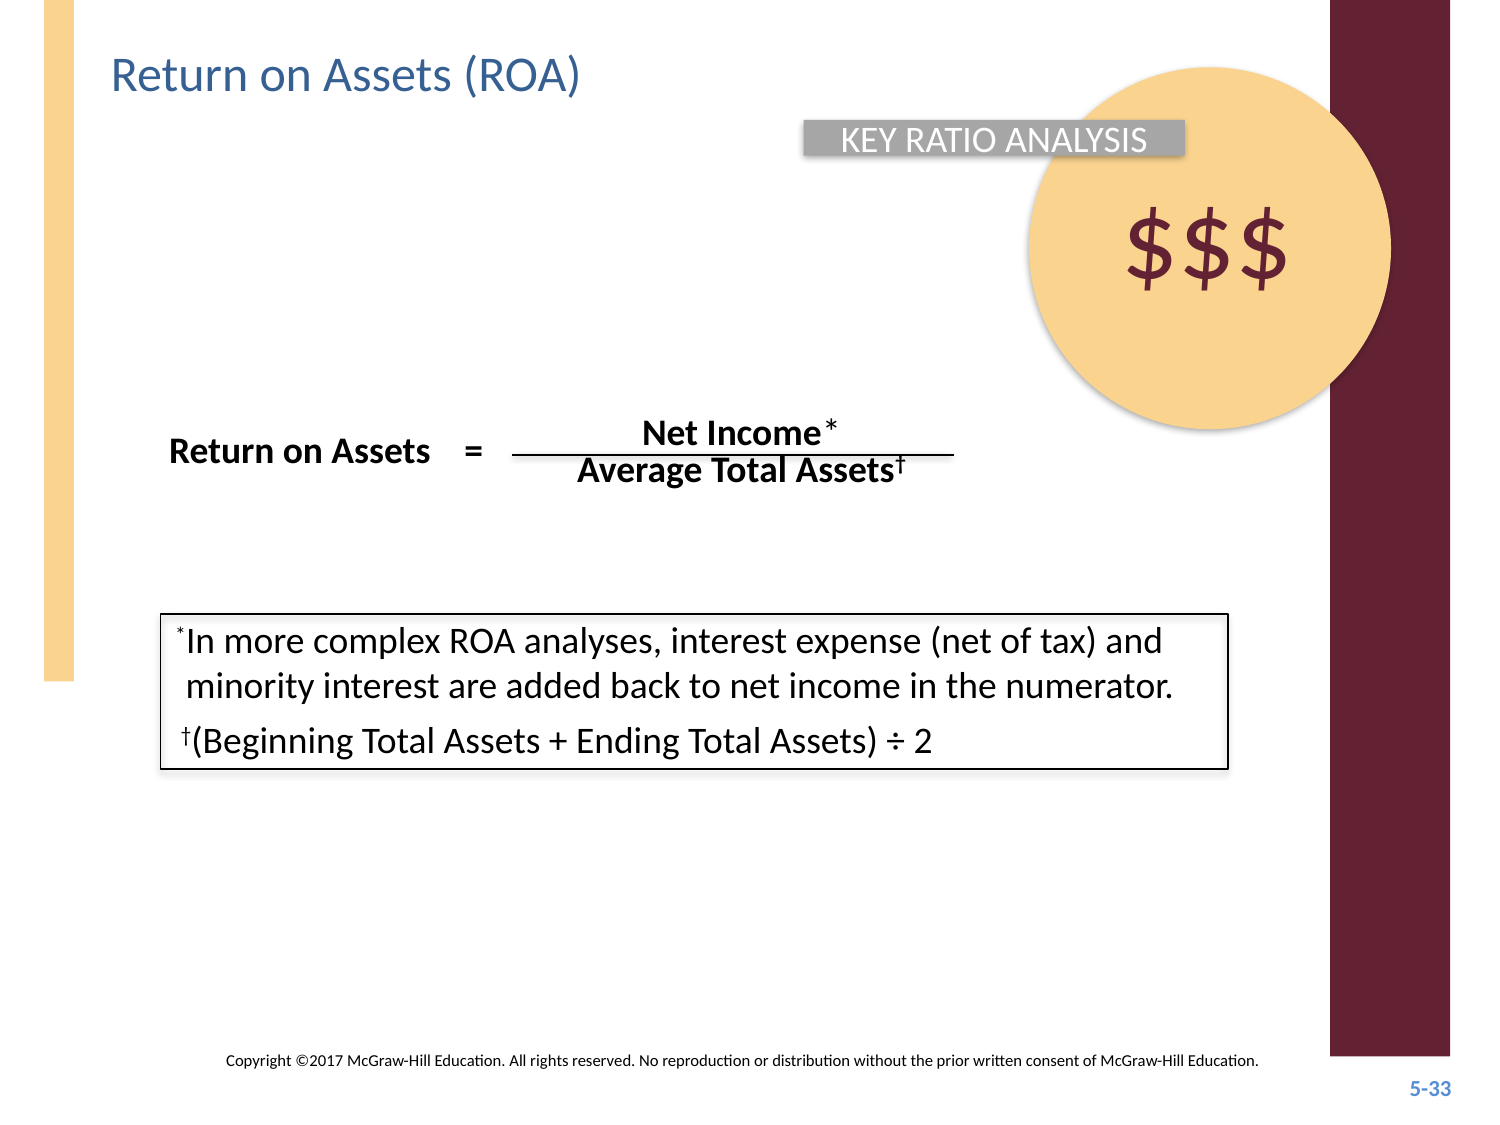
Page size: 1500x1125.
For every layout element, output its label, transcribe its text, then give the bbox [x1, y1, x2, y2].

footer Copyright ©2017 McGraw-Hill Education. All rights reserved. No reproduction or distribution without the prior written consent of McGraw-Hill Education. [189, 1042, 1301, 1103]
text_box $$$ [1052, 158, 1362, 309]
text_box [346, 400, 1137, 500]
text_box *In more complex ROA analyses, interest expense (net of tax) and minority interest are added back to net income in the numerator. [160, 609, 1271, 714]
text_box Return on Assets = [154, 418, 341, 479]
text_box [160, 613, 1229, 770]
text_box Return on Assets (ROA) [96, 34, 918, 111]
text_box [1028, 66, 1392, 431]
text_box KEY RATIO ANALYSIS [803, 119, 1186, 156]
